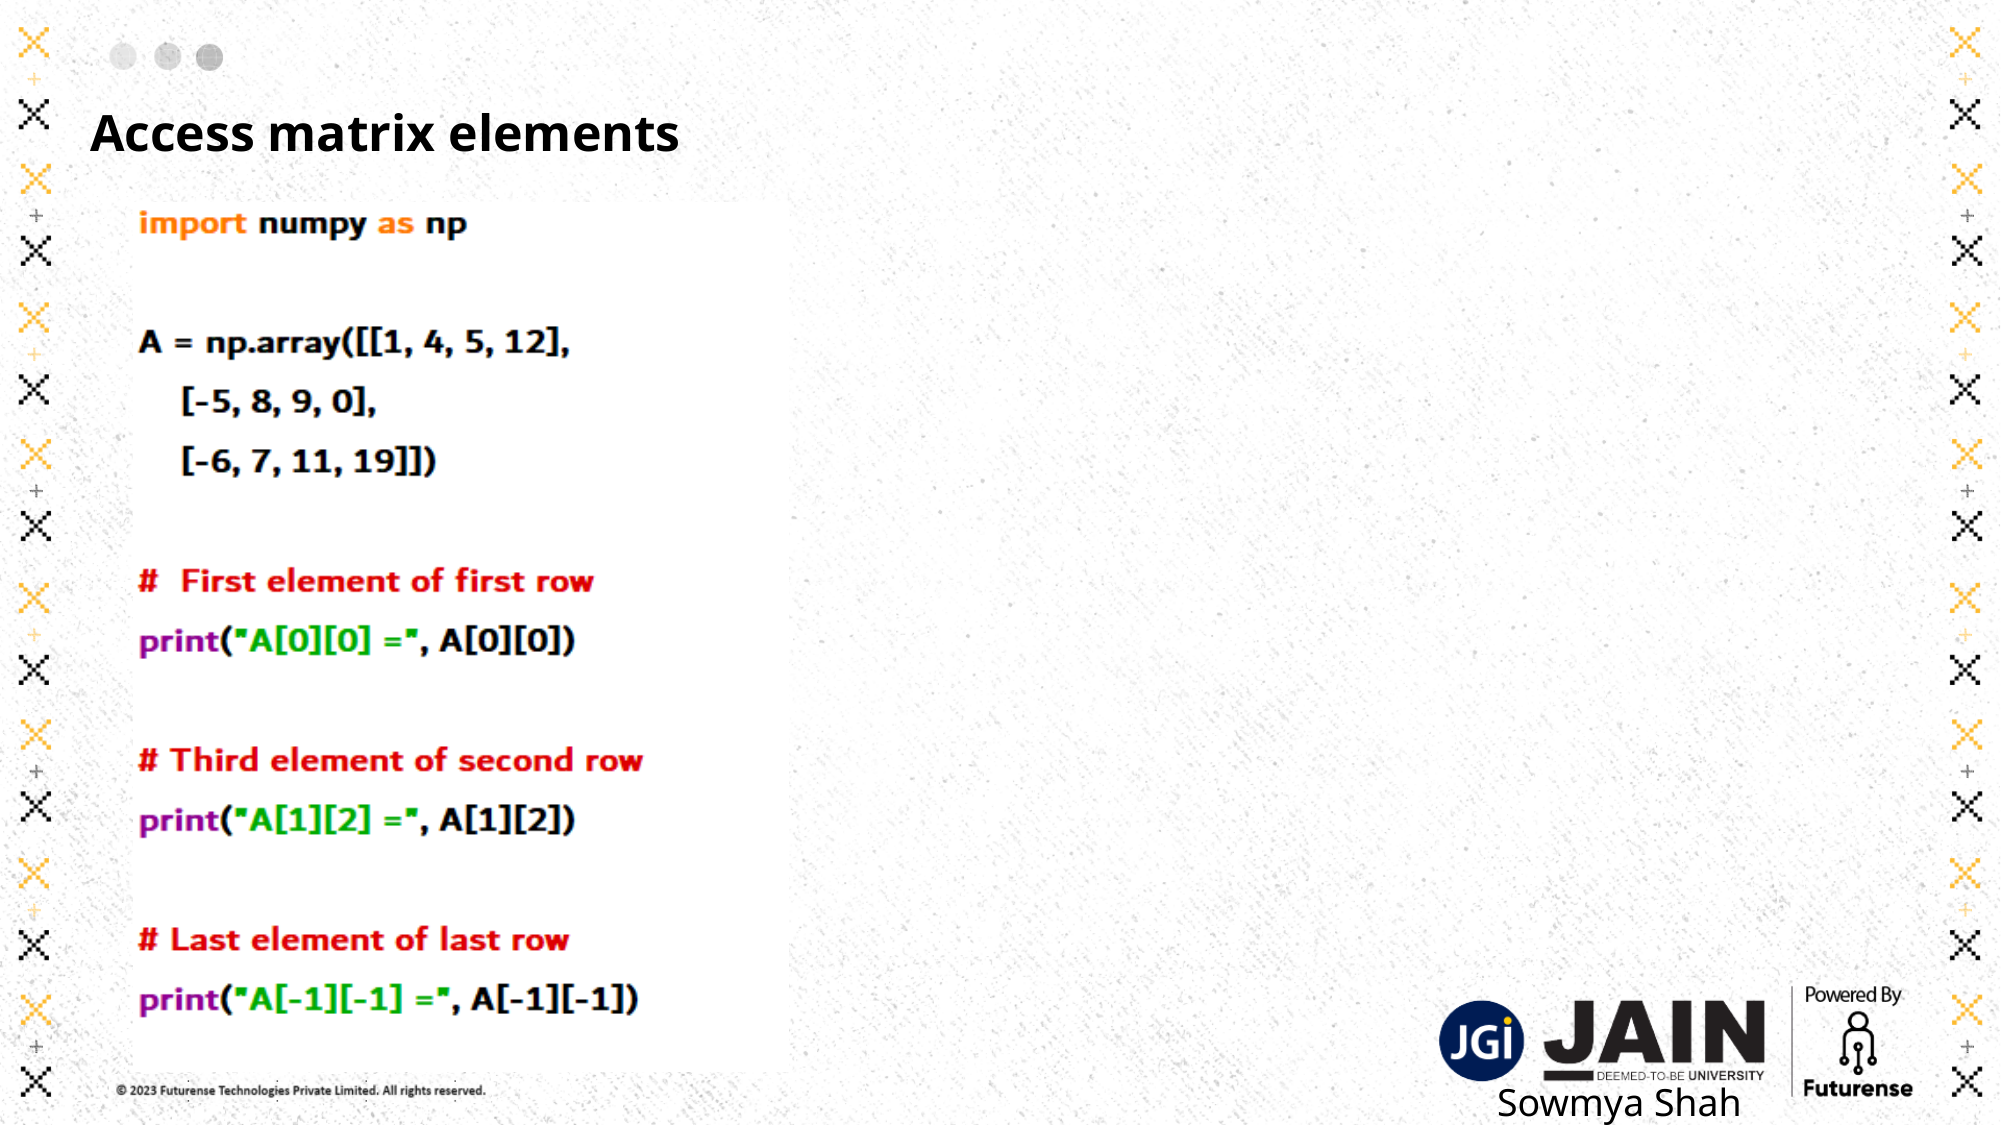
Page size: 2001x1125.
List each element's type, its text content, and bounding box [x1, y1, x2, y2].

text_box Sowmya Shah [1482, 1072, 1790, 1125]
picture [0, 0, 2001, 1125]
title Access matrix elements [75, 84, 1780, 171]
